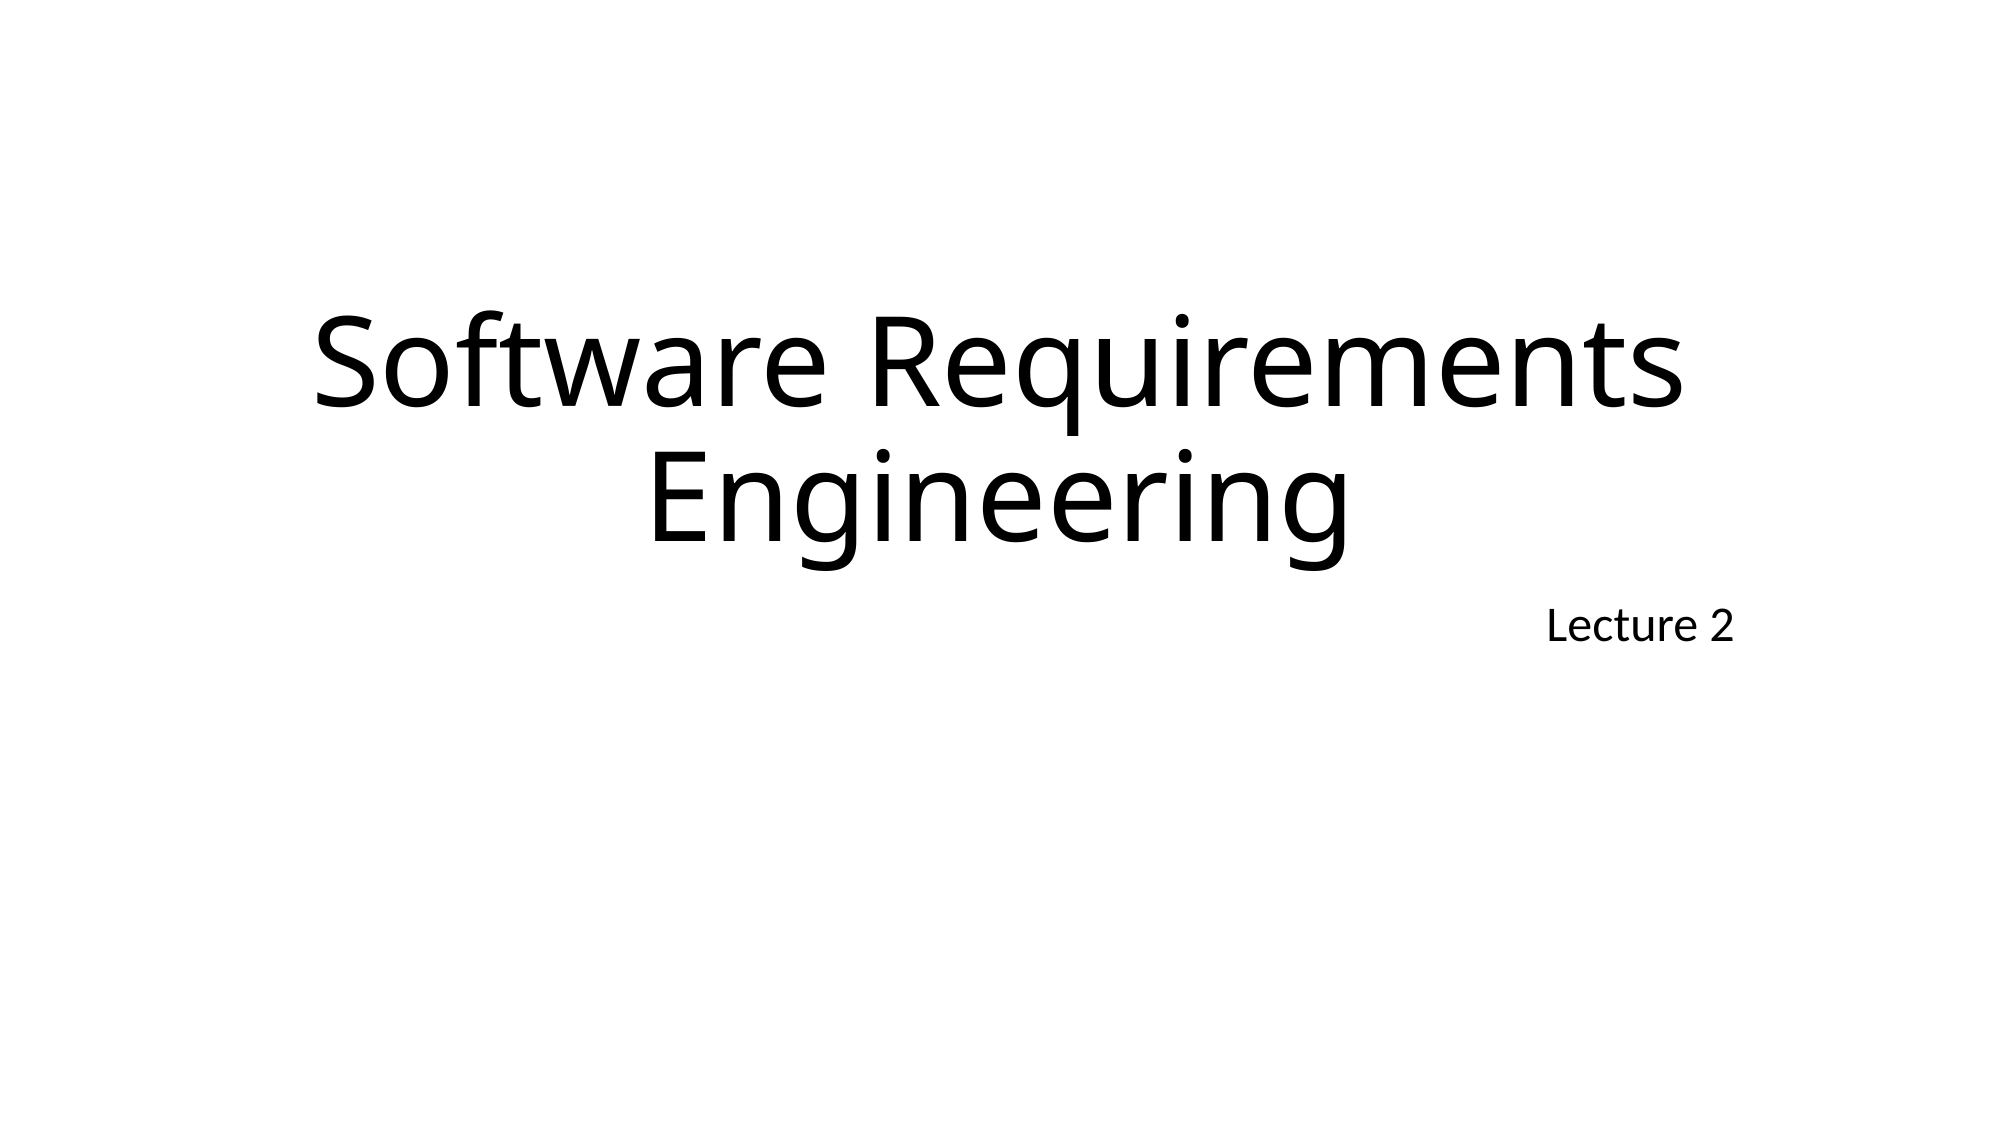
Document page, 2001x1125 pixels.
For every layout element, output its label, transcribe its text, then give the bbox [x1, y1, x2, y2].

title Software Requirements Engineering [249, 184, 1750, 576]
subtitle Lecture 2 [249, 590, 1750, 863]
